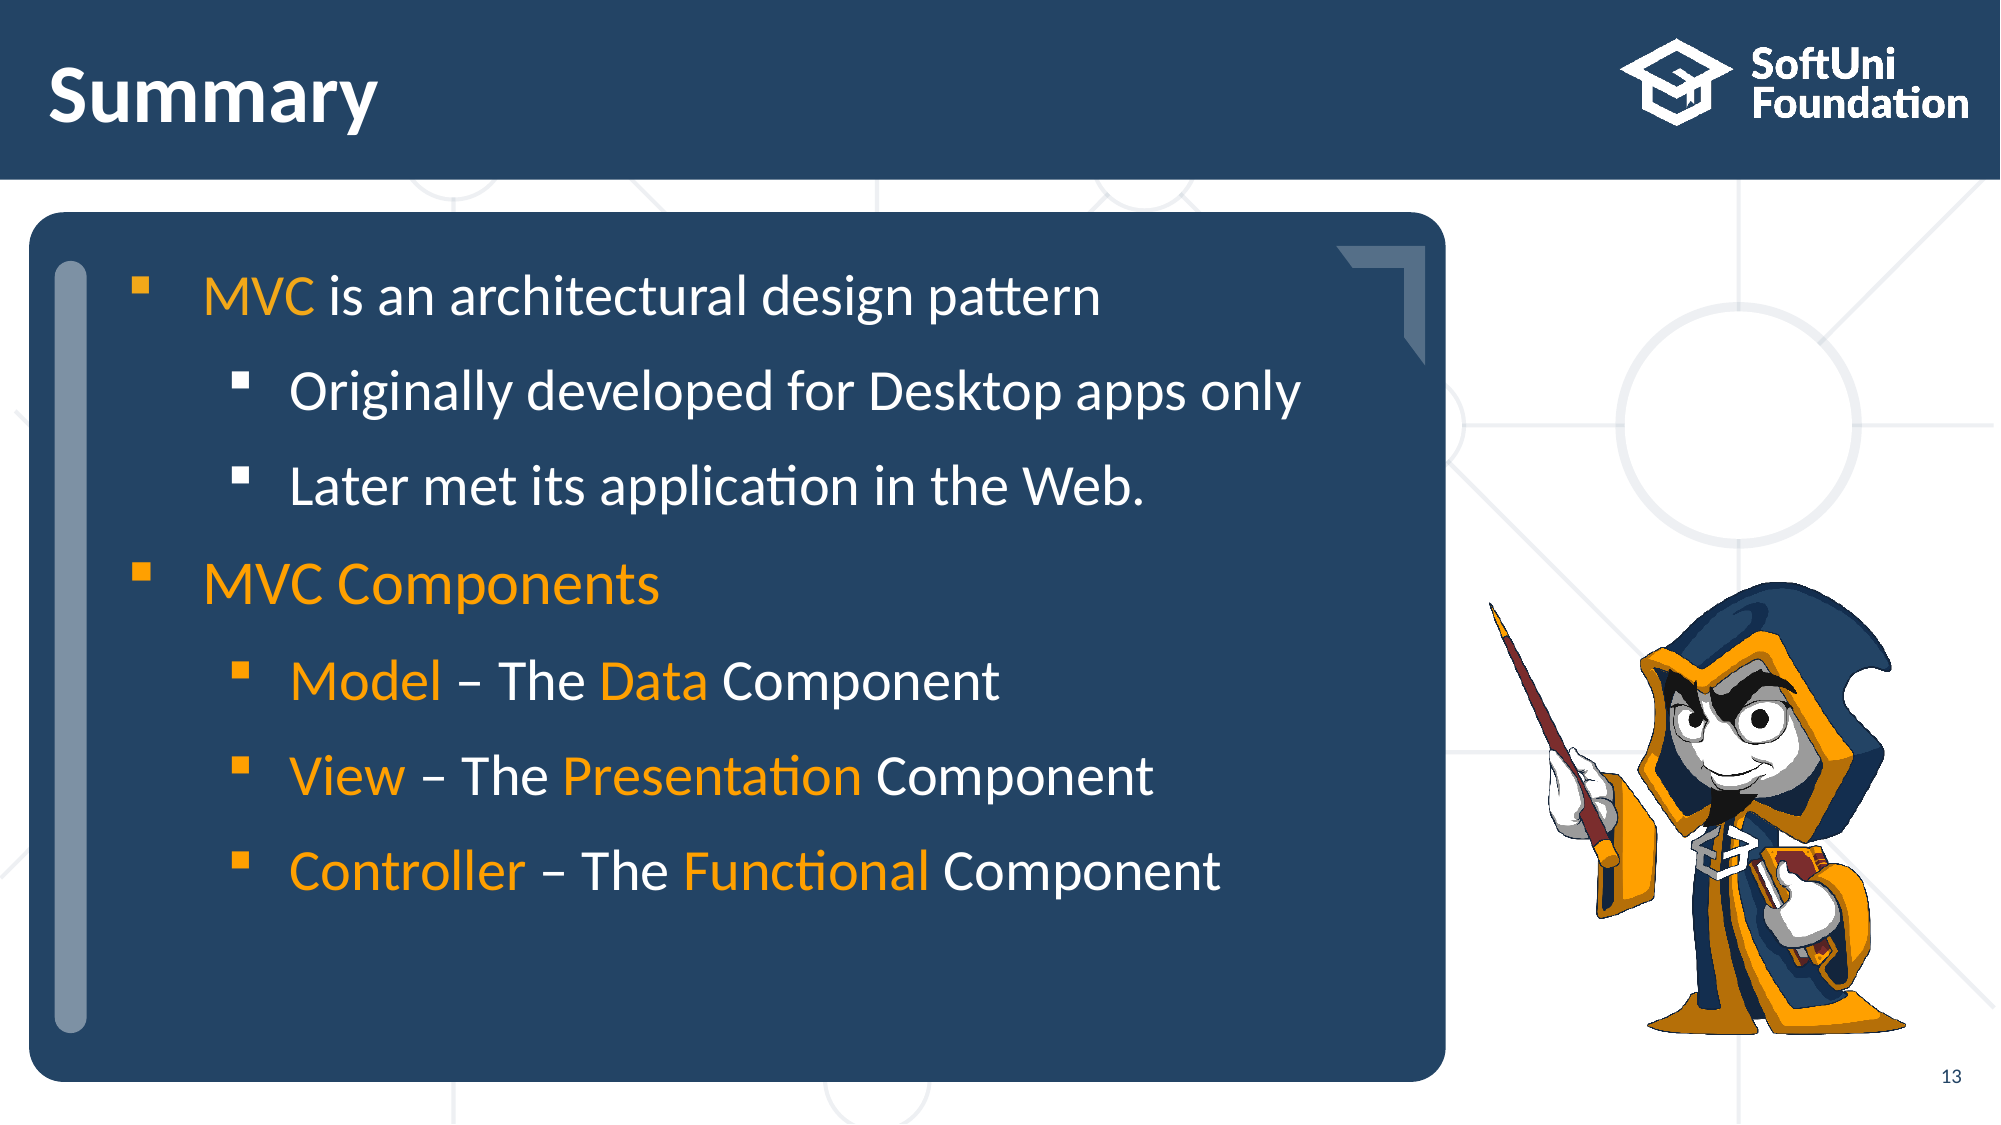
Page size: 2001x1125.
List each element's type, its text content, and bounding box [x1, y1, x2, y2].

picture [1473, 541, 1947, 1054]
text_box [28, 211, 1446, 1083]
picture [1619, 38, 1968, 126]
slide_number 13 [1897, 1049, 1968, 1101]
title Summary [31, 16, 1591, 162]
